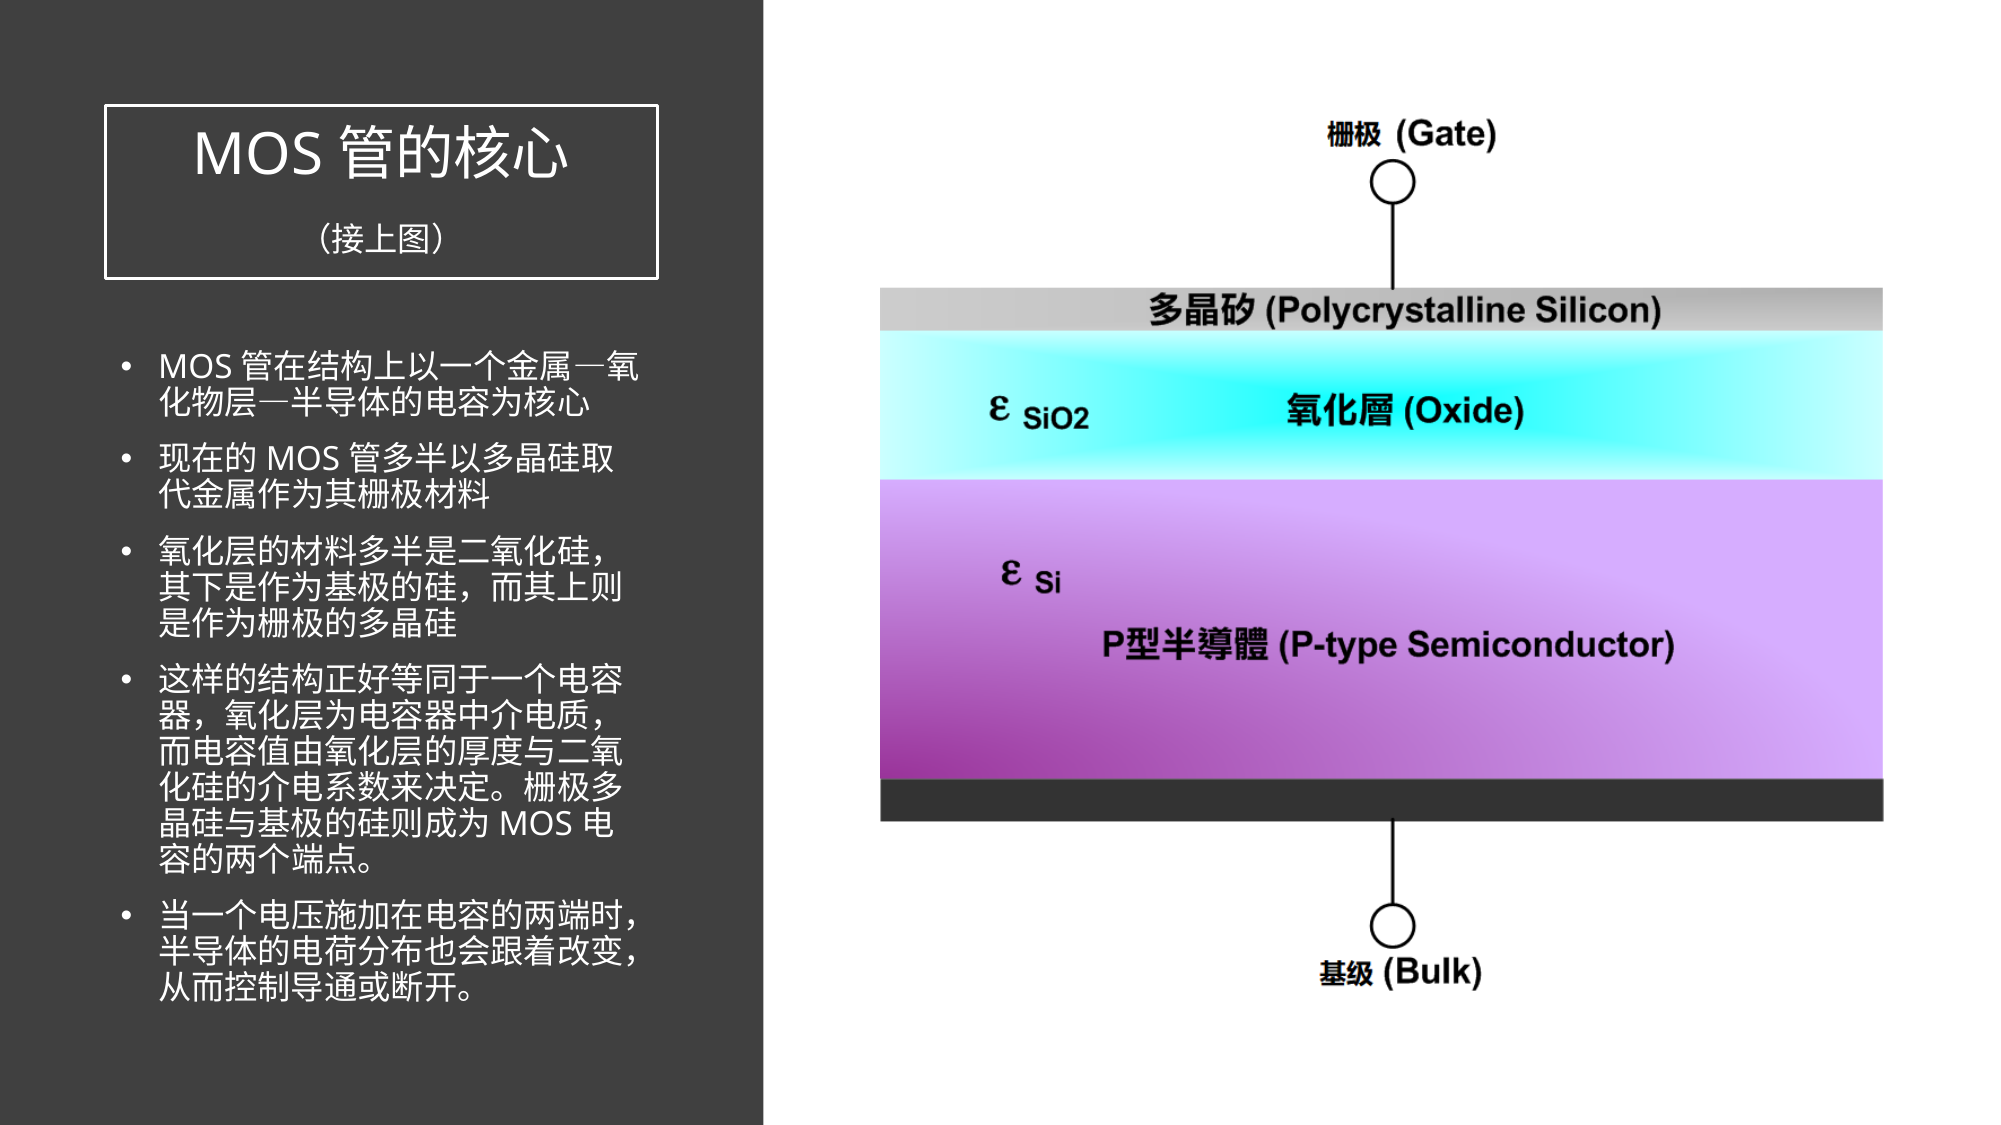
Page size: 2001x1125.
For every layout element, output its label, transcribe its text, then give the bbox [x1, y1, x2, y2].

text_box [0, 0, 764, 1125]
title MOS管的核心 （接上图） [105, 105, 658, 279]
picture [880, 105, 1884, 993]
list MOS管在结构上以一个金属—氧化物层—半导体的电容为核心 现在的MOS管多半以多晶硅取代金属作为其栅极材料 氧化层的材料多半是二氧化硅，其下是作为基极的硅，而其上则是作为栅极的多晶硅 这样的结构正好等同于一个电容器，氧化层为电容器中介电质，而电容值由氧化层的厚度与二氧化硅的介电系数来决定。栅极多晶硅与基极的硅则成为MOS电容的两个端点。 当一个电压施加在电容的两端时，半导体的电荷分布也会跟着改变，从而控制导通或断开。 [105, 342, 658, 1042]
